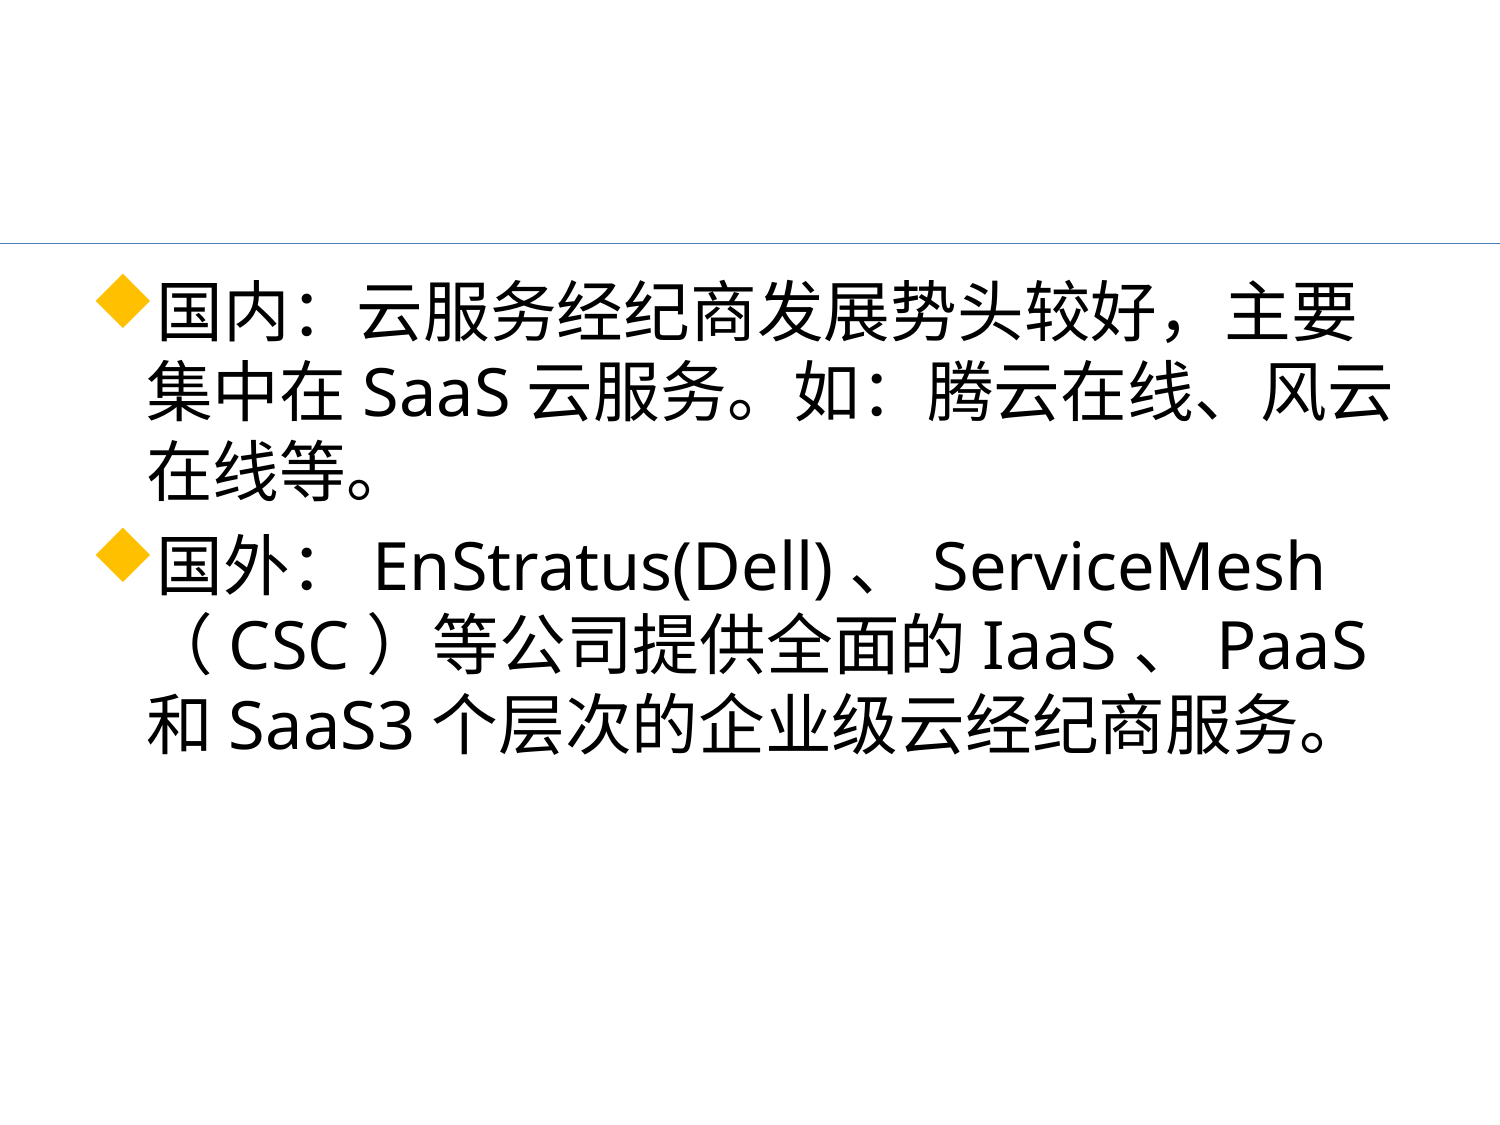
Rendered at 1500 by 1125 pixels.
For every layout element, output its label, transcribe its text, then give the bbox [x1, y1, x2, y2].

list 国内：云服务经纪商发展势头较好，主要集中在SaaS云服务。如：腾云在线、风云在线等。 国外：EnStratus(Dell)、ServiceMesh（CSC）等公司提供全面的IaaS、PaaS和SaaS3个层次的企业级云经纪商服务。 [75, 262, 1425, 1005]
